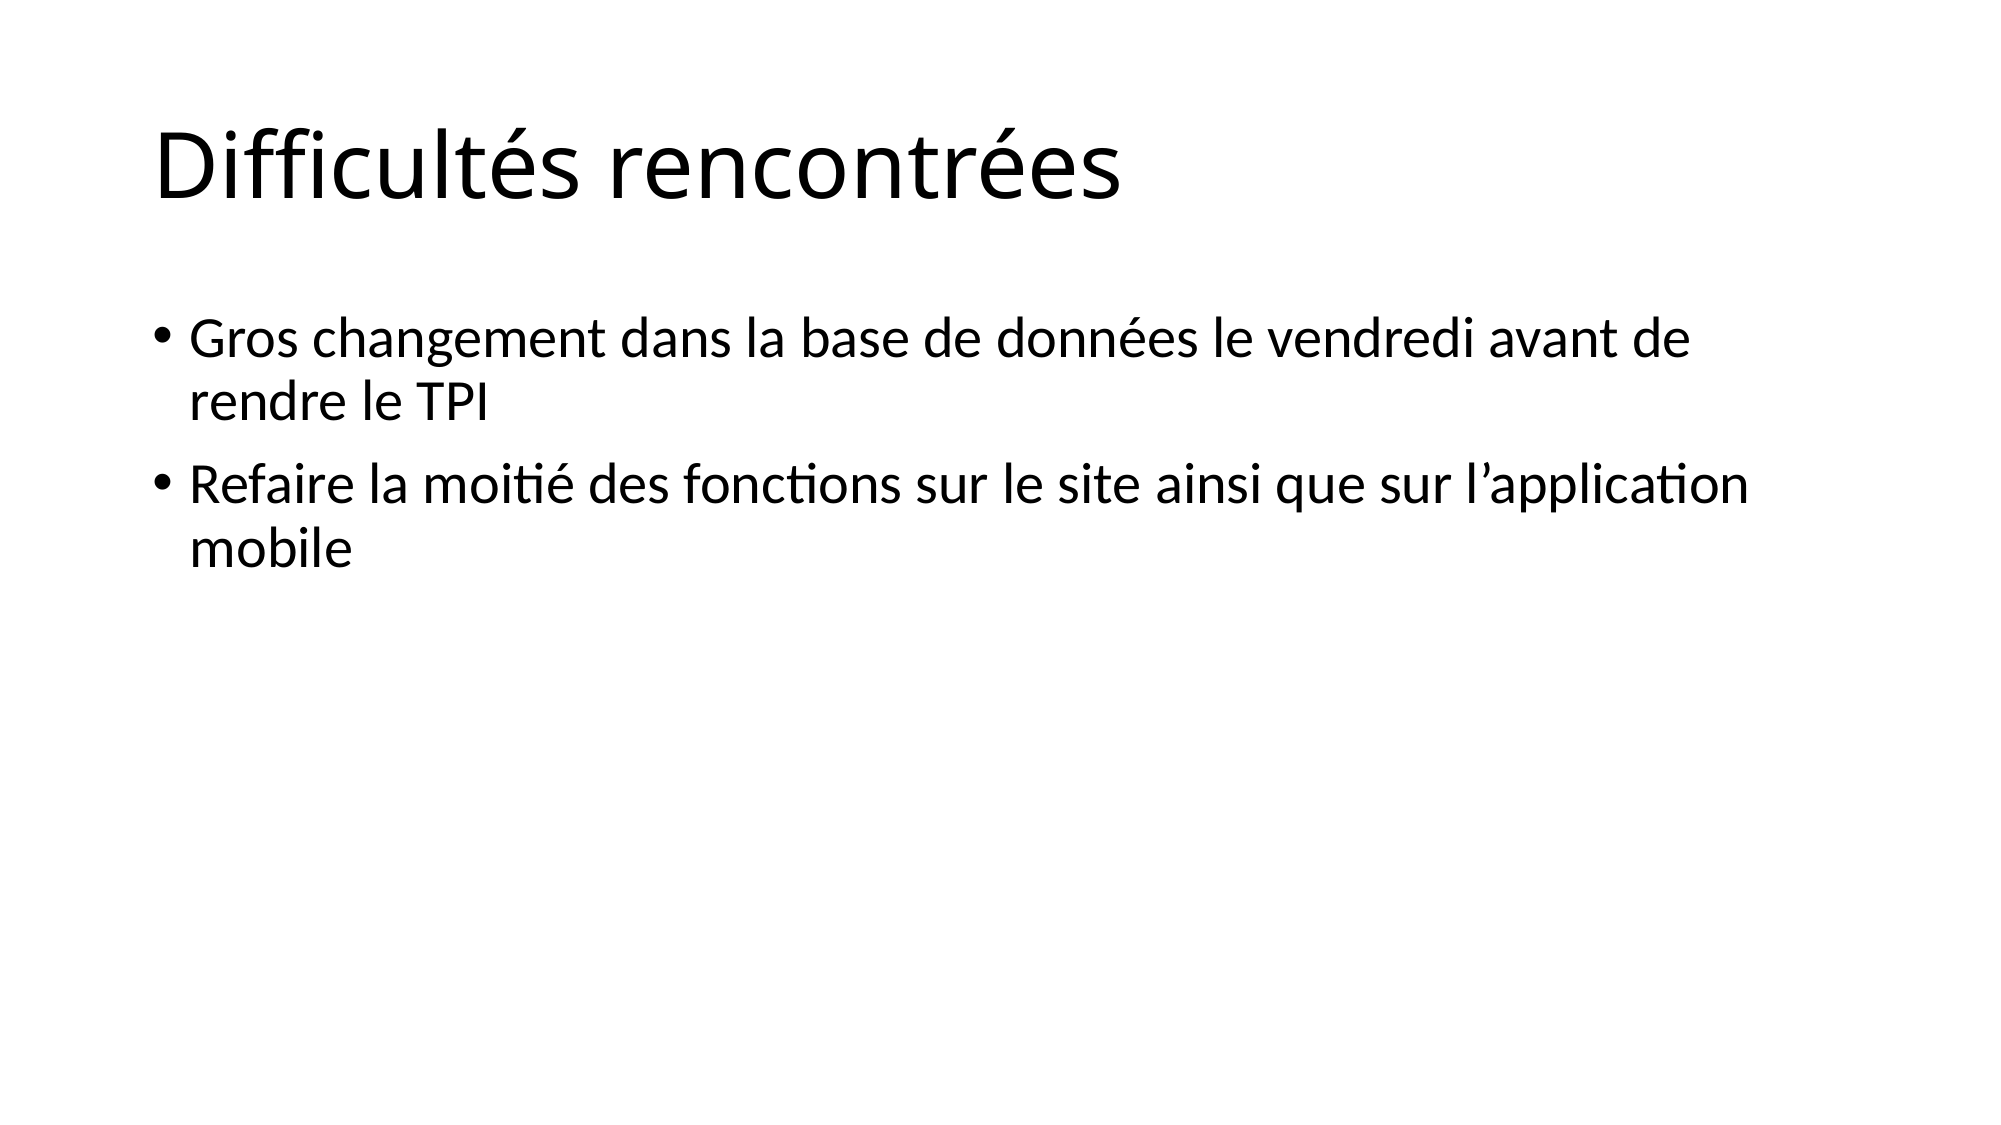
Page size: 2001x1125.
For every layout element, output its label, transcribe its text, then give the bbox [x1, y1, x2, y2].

list Gros changement dans la base de données le vendredi avant de rendre le TPI Refaire la moitié des fonctions sur le site ainsi que sur l’application mobile [137, 299, 1863, 1014]
title Difficultés rencontrées [137, 59, 1863, 278]
